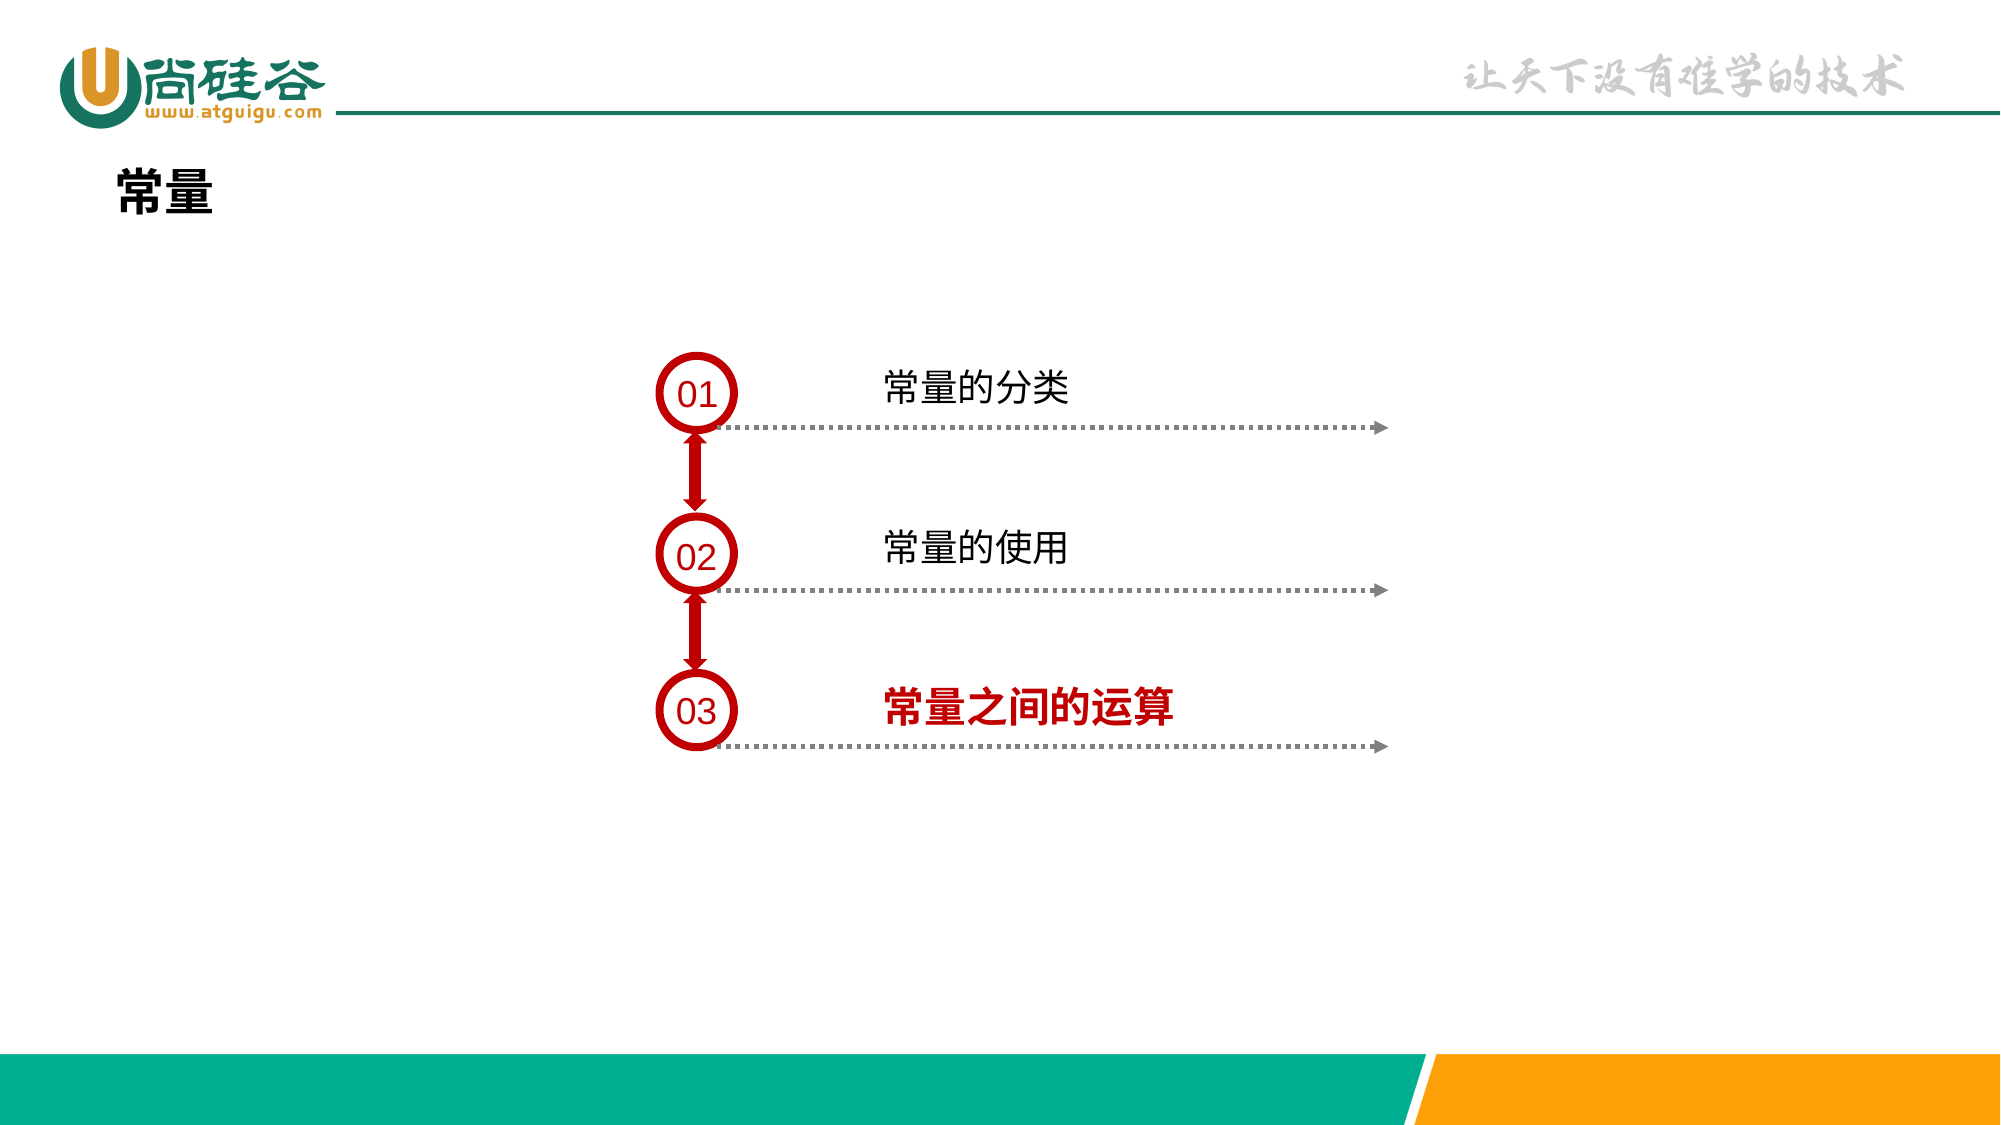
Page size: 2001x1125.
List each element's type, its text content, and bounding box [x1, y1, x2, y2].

text_box 01 [662, 362, 734, 423]
text_box 常量之间的运算 [868, 673, 1462, 739]
text_box [733, 688, 739, 732]
text_box 常量的分类 [868, 356, 1462, 417]
text_box [733, 532, 739, 576]
text_box 常量的使用 [868, 516, 1462, 576]
text_box [682, 431, 708, 512]
text_box 03 [661, 679, 733, 740]
text_box [734, 373, 739, 413]
text_box [665, 511, 728, 525]
text_box [682, 591, 708, 672]
text_box 常量 [100, 123, 1861, 363]
text_box [667, 423, 727, 435]
text_box [668, 350, 726, 362]
text_box [666, 740, 727, 753]
text_box [668, 668, 726, 679]
text_box [668, 585, 725, 596]
text_box [654, 368, 662, 417]
text_box 02 [661, 525, 733, 585]
text_box [654, 531, 661, 577]
text_box [654, 687, 661, 733]
picture [0, 0, 2001, 1125]
